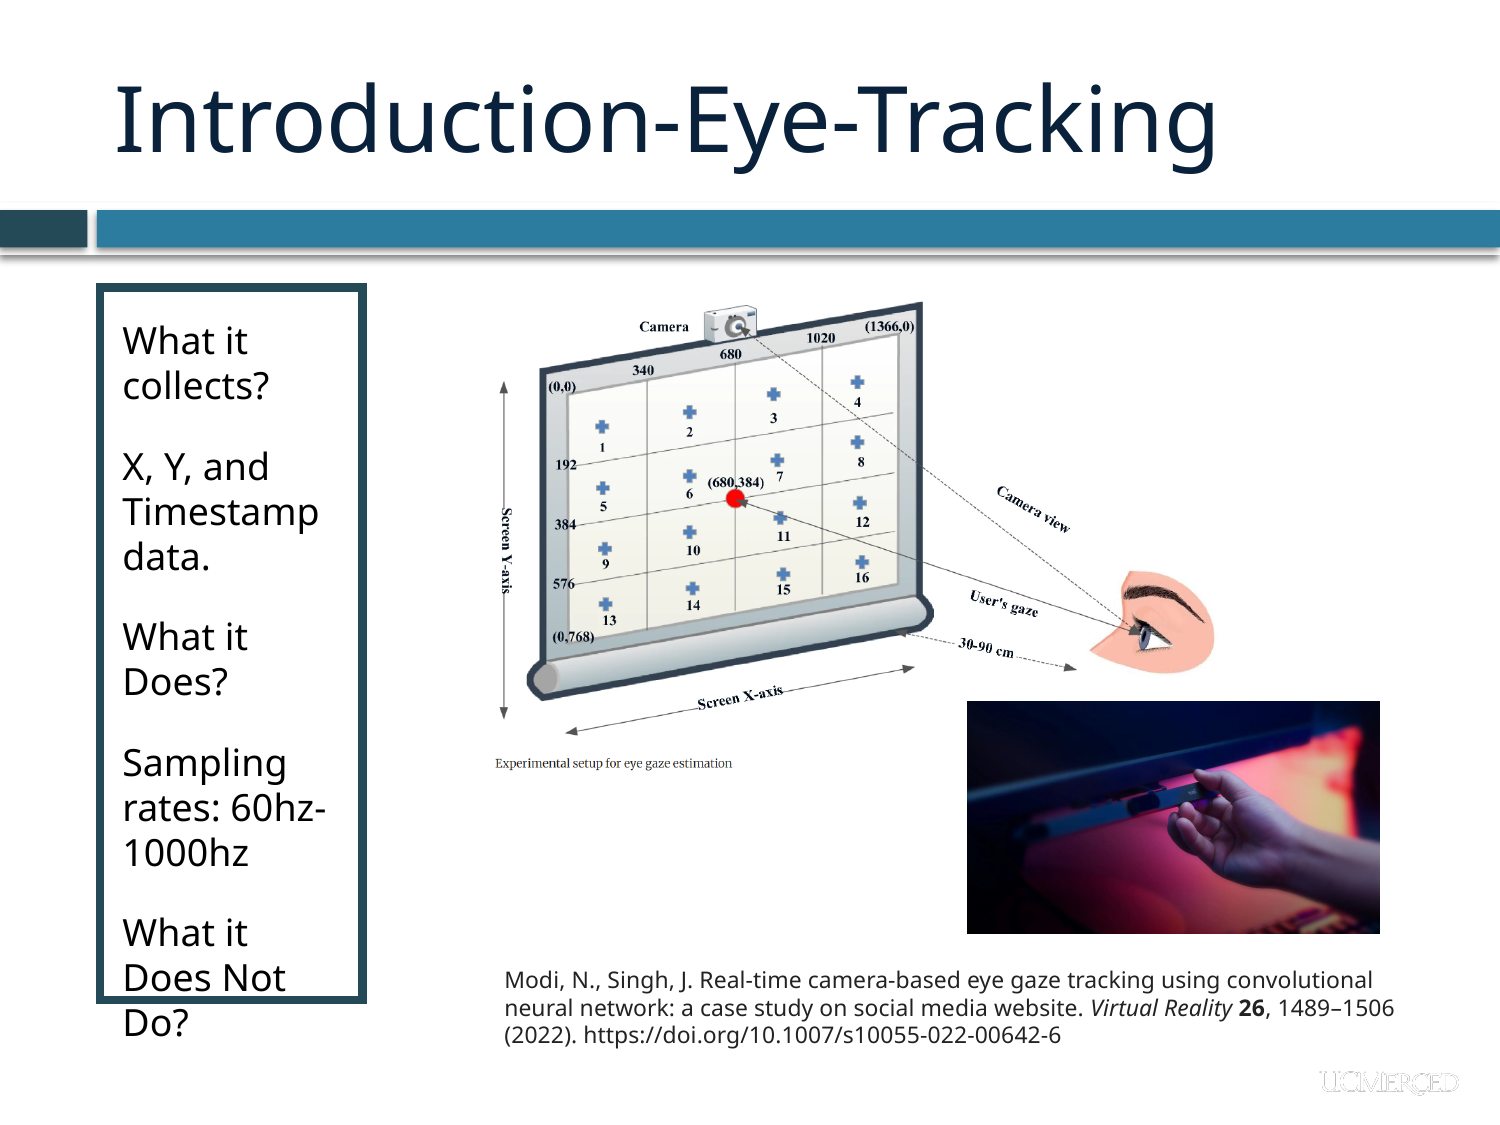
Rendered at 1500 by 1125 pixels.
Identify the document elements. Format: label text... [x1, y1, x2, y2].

list What it collects? X, Y, and Timestamp data. What it Does? Sampling rates: 60hz-1000hz What it Does Not Do? [96, 283, 367, 1004]
title Introduction-Eye-Tracking [99, 44, 1425, 188]
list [466, 287, 1243, 791]
picture [967, 701, 1380, 934]
text_box Modi, N., Singh, J. Real-time camera-based eye gaze tracking using convolutional neural network: a case study on social media website. Virtual Reality 26, 1489–1506 (2022). https://doi.org/10.1007/s10055-022-00642-6 [489, 958, 1448, 1056]
